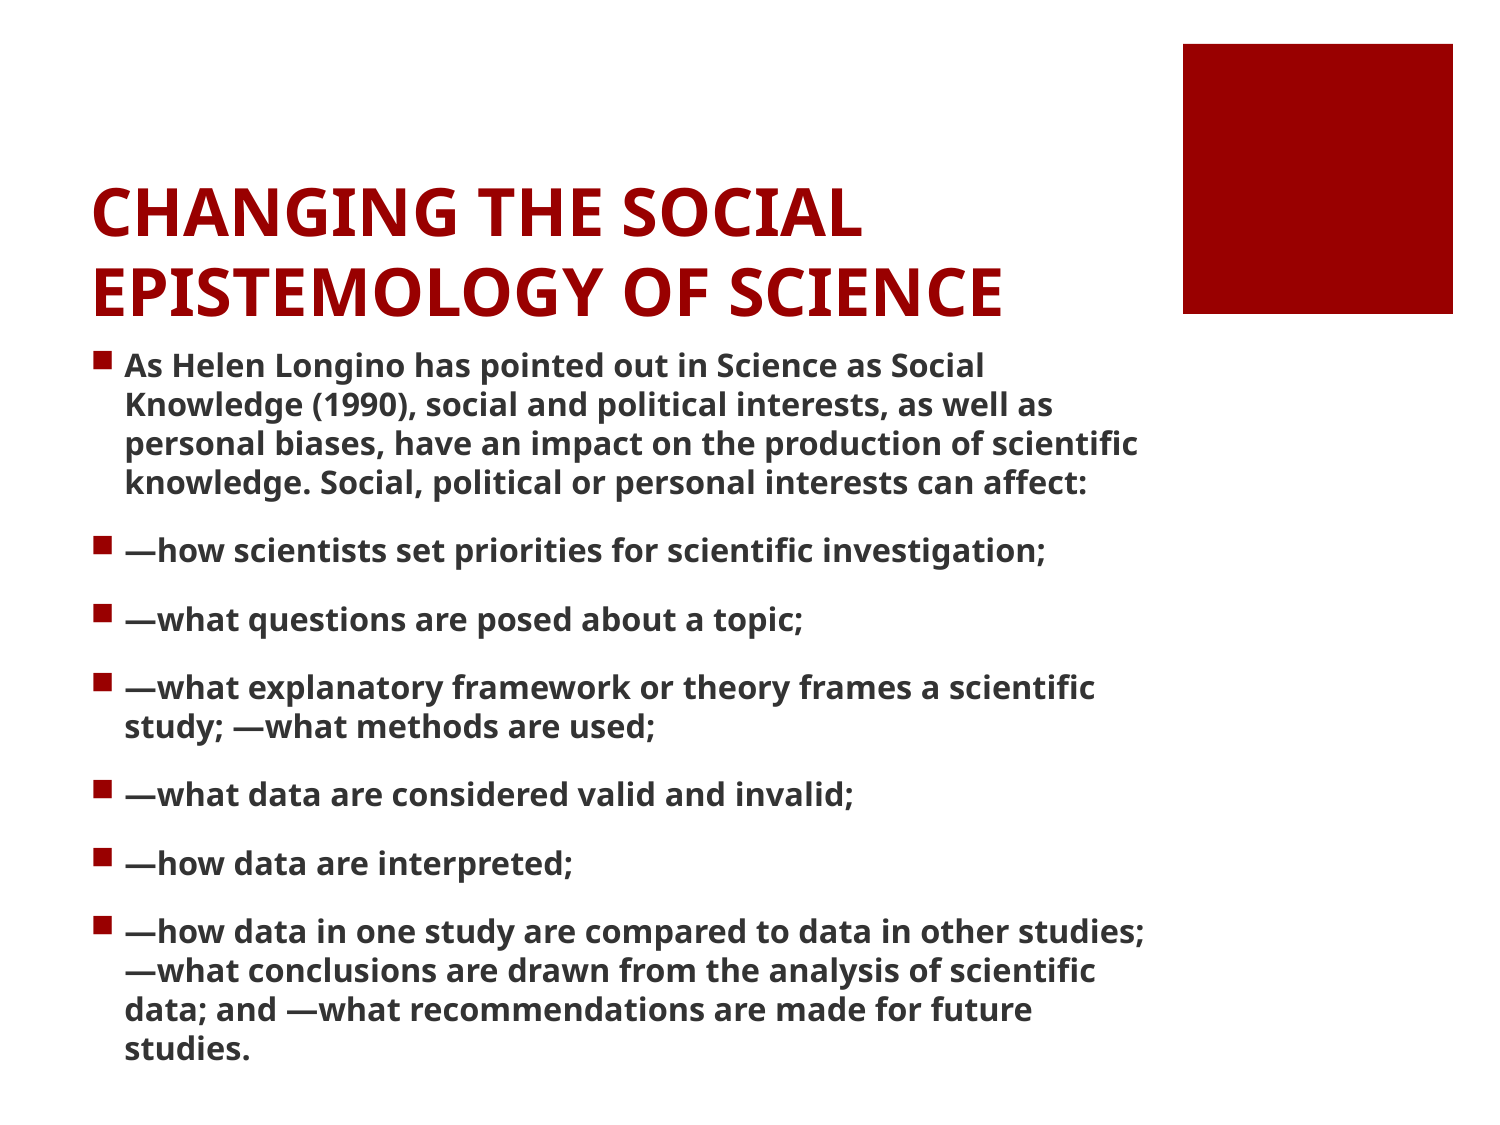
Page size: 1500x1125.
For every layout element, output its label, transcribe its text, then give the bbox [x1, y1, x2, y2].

list As Helen Longino has pointed out in Science as Social Knowledge (1990), social and political interests, as well as personal biases, have an impact on the production of scientific knowledge. Social, political or personal interests can affect: —how scientists set priorities for scientific investigation; —what questions are posed about a topic; —what explanatory framework or theory frames a scientific study; —what methods are used; —what data are considered valid and invalid; —how data are interpreted; —how data in one study are compared to data in other studies; —what conclusions are drawn from the analysis of scientific data; and —what recommendations are made for future studies. [75, 337, 1166, 1109]
title CHANGING THE SOCIAL EPISTEMOLOGY OF SCIENCE [75, 149, 1143, 337]
